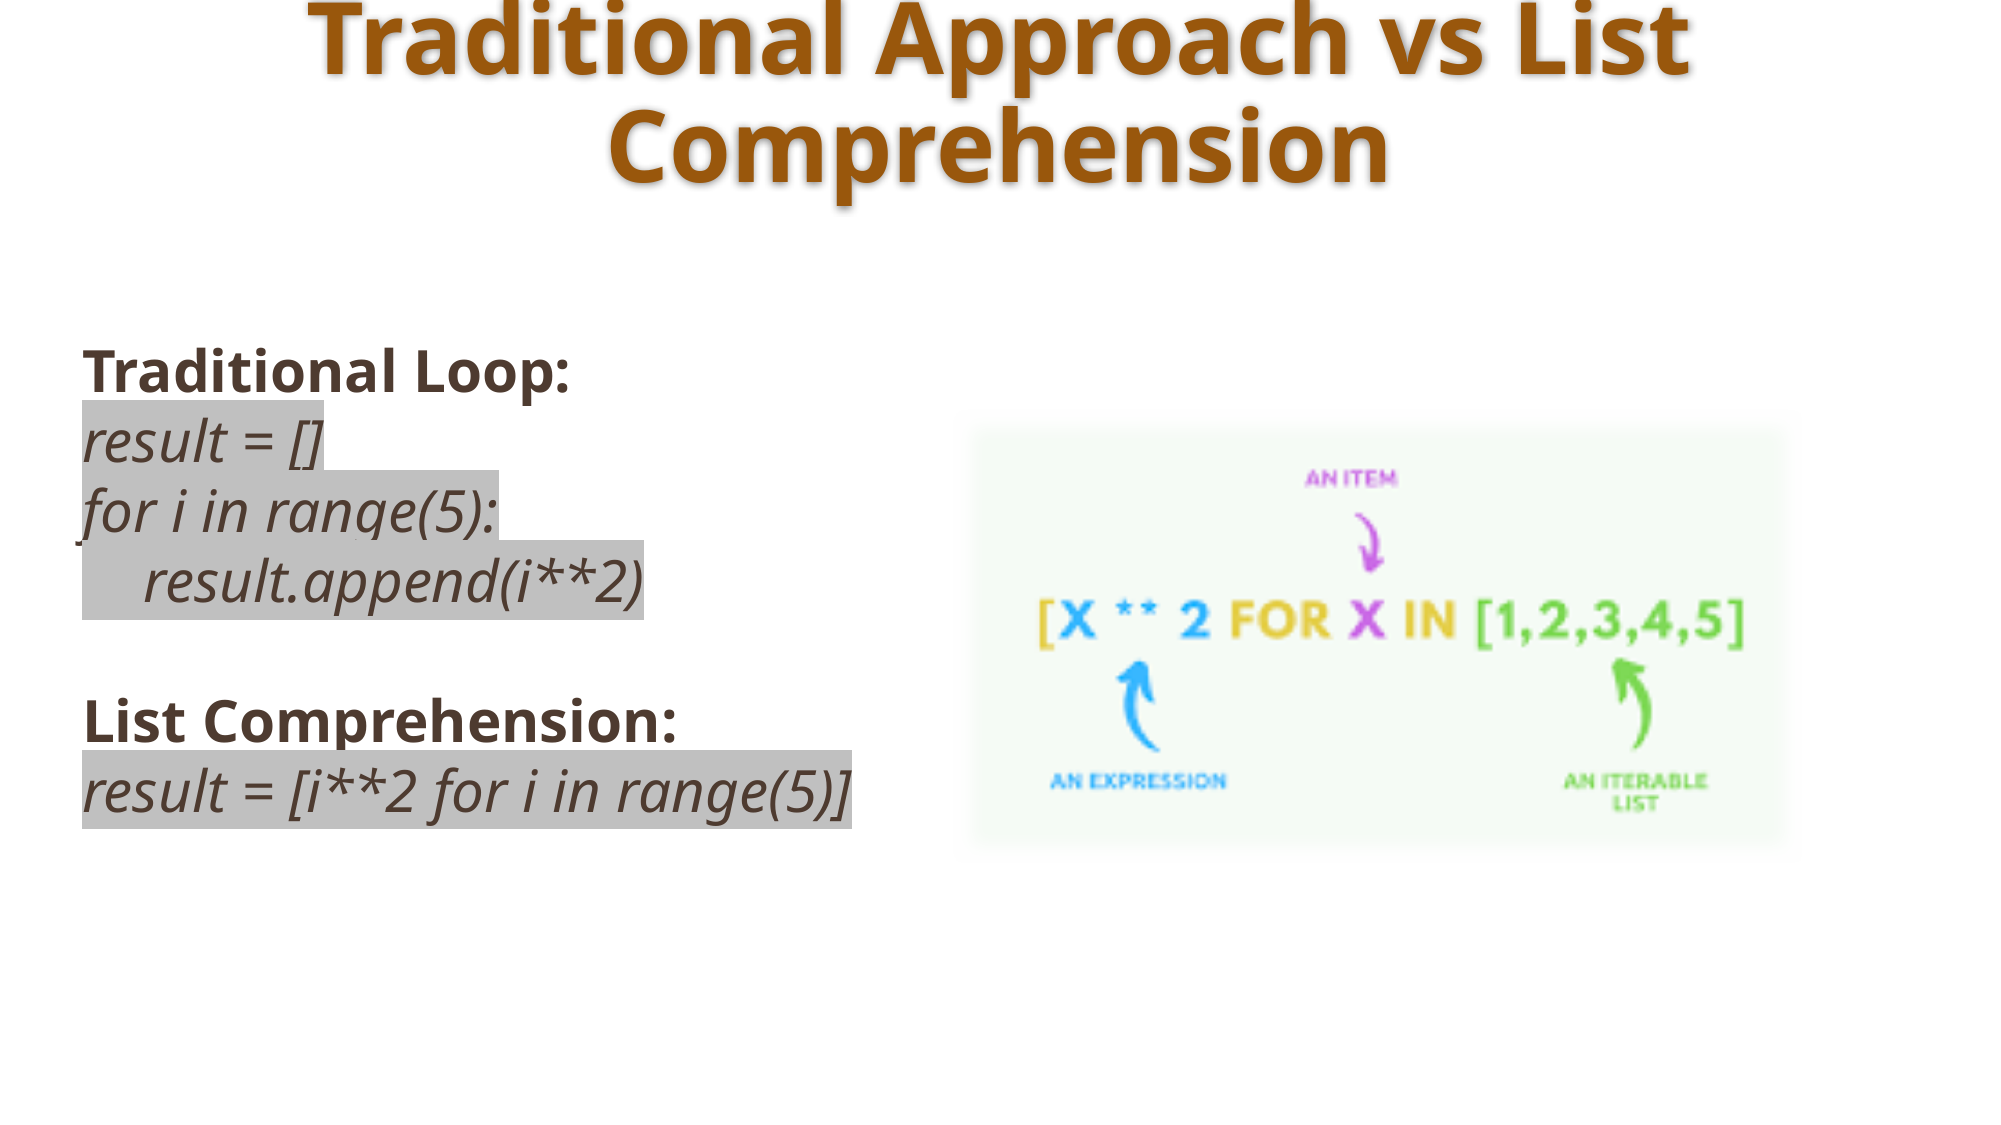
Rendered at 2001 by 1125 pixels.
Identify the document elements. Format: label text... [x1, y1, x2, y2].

picture [953, 408, 1802, 863]
title Traditional Approach vs List Comprehension [0, 16, 2000, 212]
text_box Traditional Loop: result = [] for i in range(5): result.append(i**2) List Comprehension: result = [i**2 for i in range(5)] [67, 326, 1071, 902]
